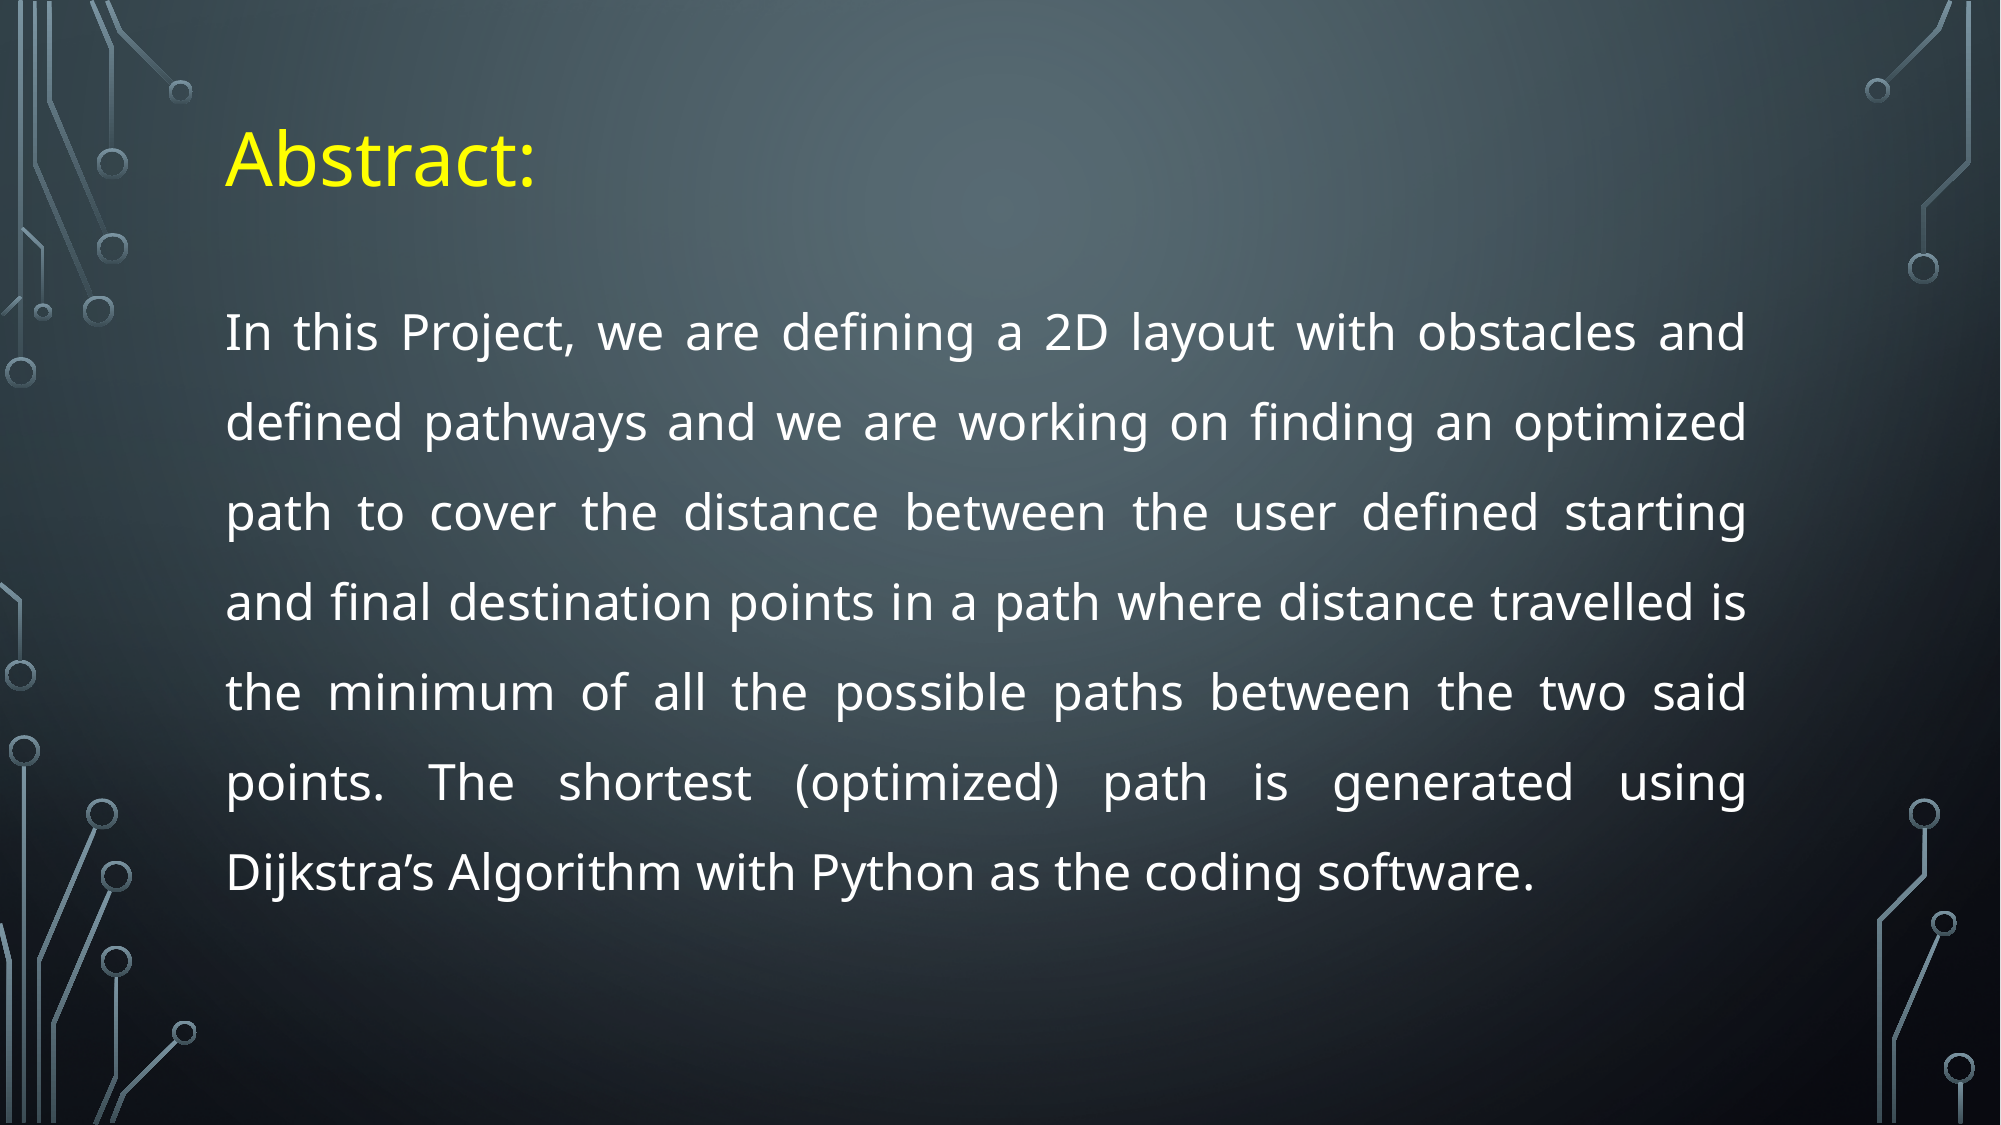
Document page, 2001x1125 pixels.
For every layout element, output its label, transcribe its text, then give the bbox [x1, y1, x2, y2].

text_box In this Project, we are defining a 2D layout with obstacles and defined pathways and we are working on finding an optimized path to cover the distance between the user defined starting and final destination points in a path where distance travelled is the minimum of all the possible paths between the two said points. The shortest (optimized) path is generated using Dijkstra’s Algorithm with Python as the coding software. [210, 262, 1764, 908]
text_box Abstract: [210, 104, 1212, 210]
